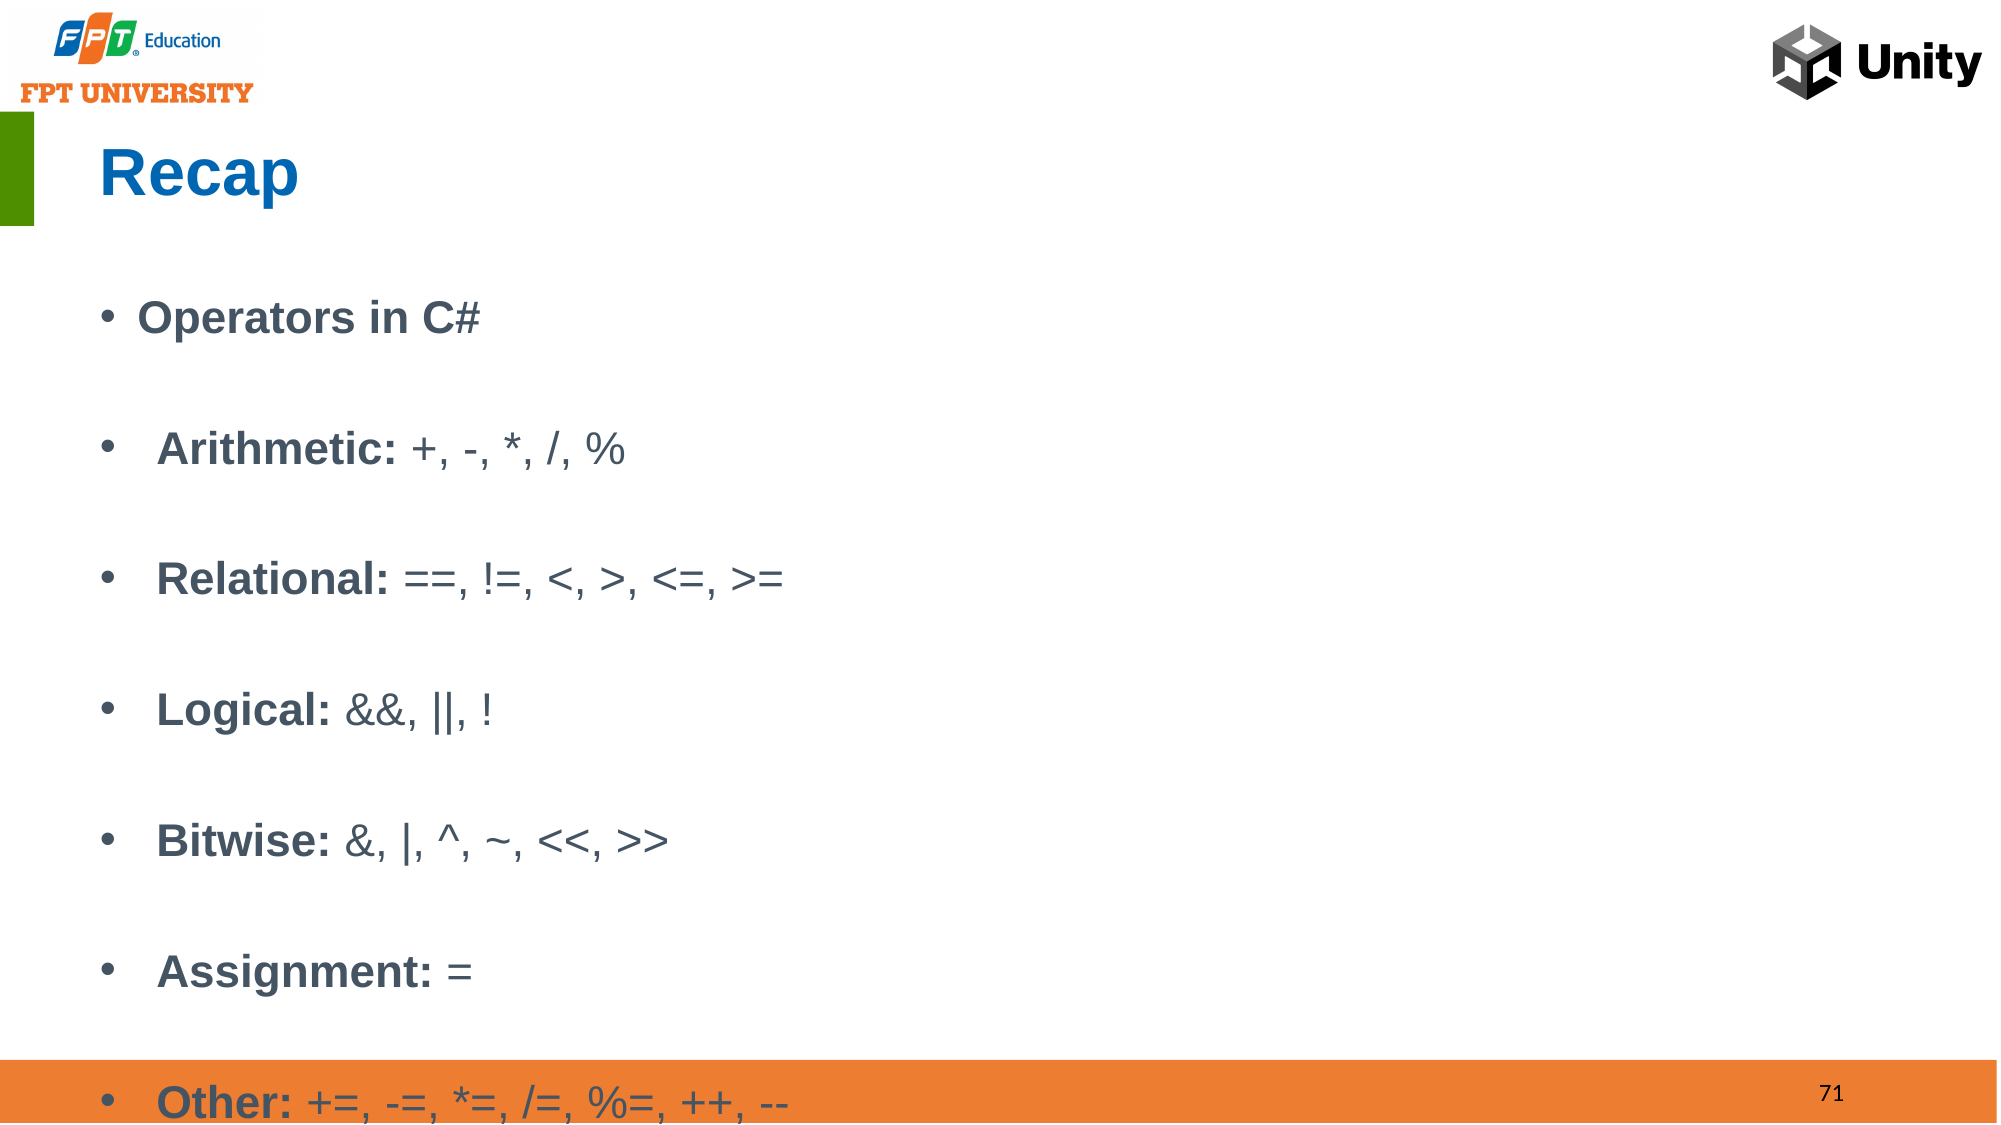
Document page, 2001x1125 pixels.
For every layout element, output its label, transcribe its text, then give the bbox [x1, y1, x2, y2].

slide_number 71 [1412, 1063, 1860, 1121]
picture [1765, 0, 1991, 125]
picture [4, 4, 262, 108]
title Recap [99, 115, 1900, 232]
list Operators in C# Arithmetic: +, -, *, /, % Relational: ==, !=, <, >, <=, >= Logical: &&, ||, ! Bitwise: &, |, ^, ~, <<, >> Assignment: = Other: +=, -=, *=, /=, %=, ++, -- [99, 232, 1900, 936]
